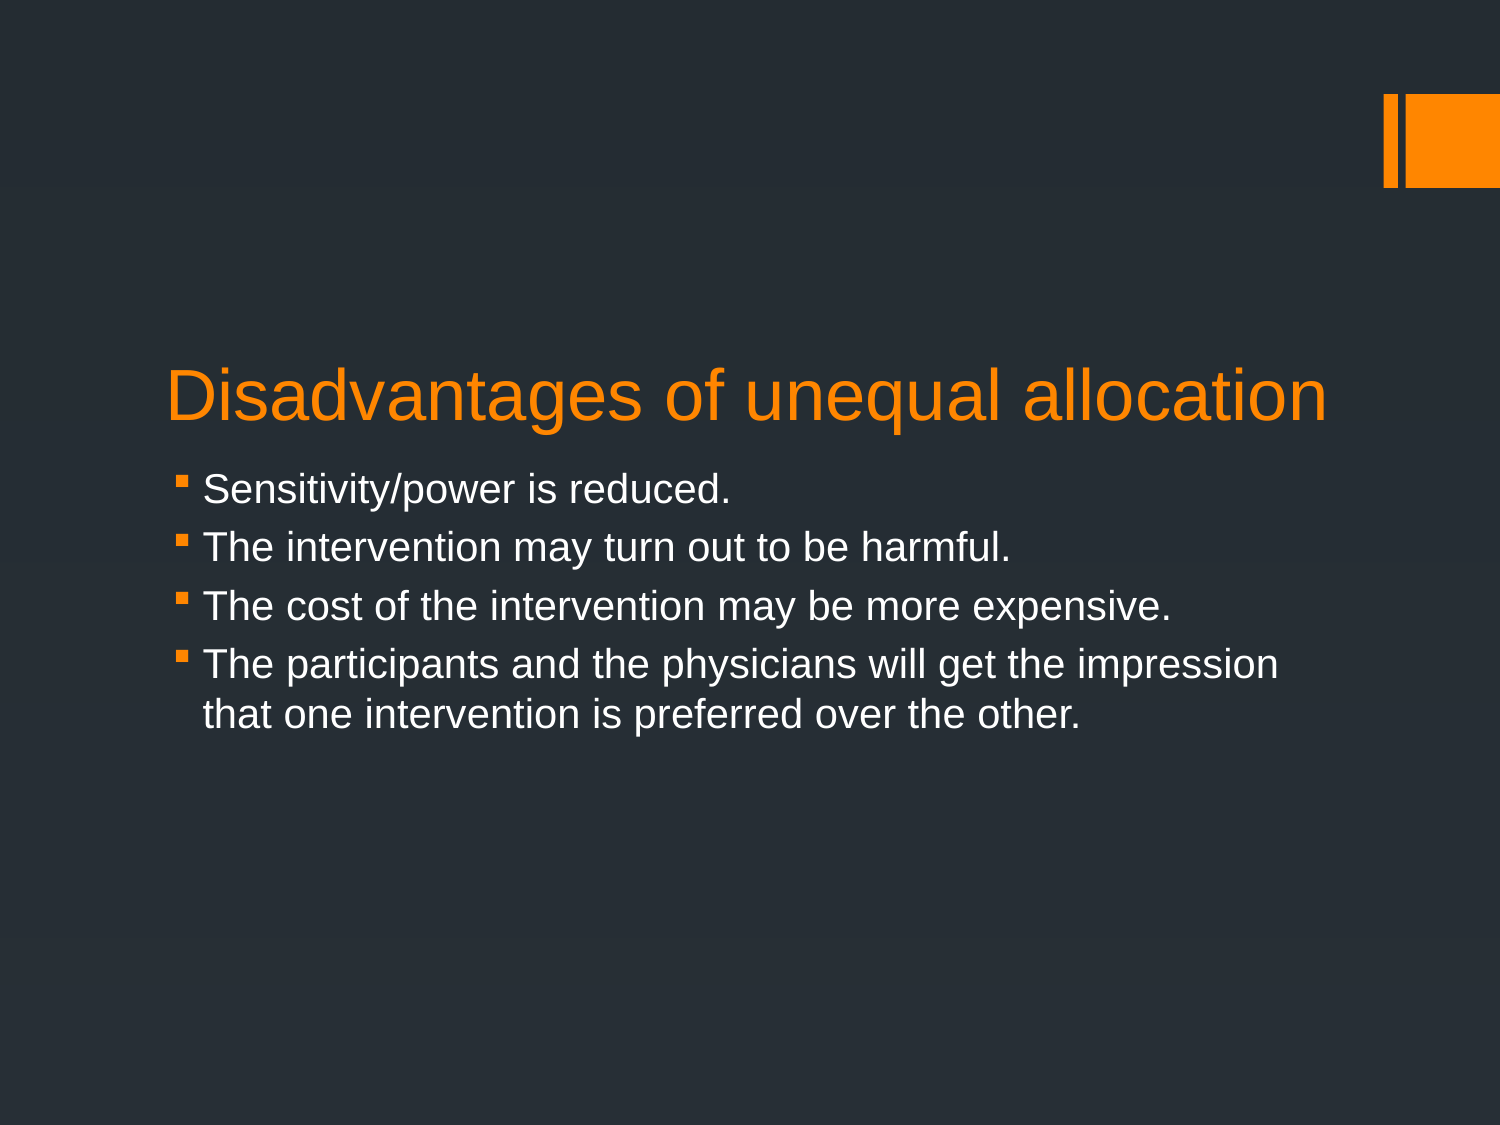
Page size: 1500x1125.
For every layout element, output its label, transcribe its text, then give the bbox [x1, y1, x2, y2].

title Disadvantages of unequal allocation [150, 253, 1350, 443]
list Sensitivity/power is reduced. The intervention may turn out to be harmful. The cost of the intervention may be more expensive. The participants and the physicians will get the impression that one intervention is preferred over the other. [150, 454, 1350, 1035]
